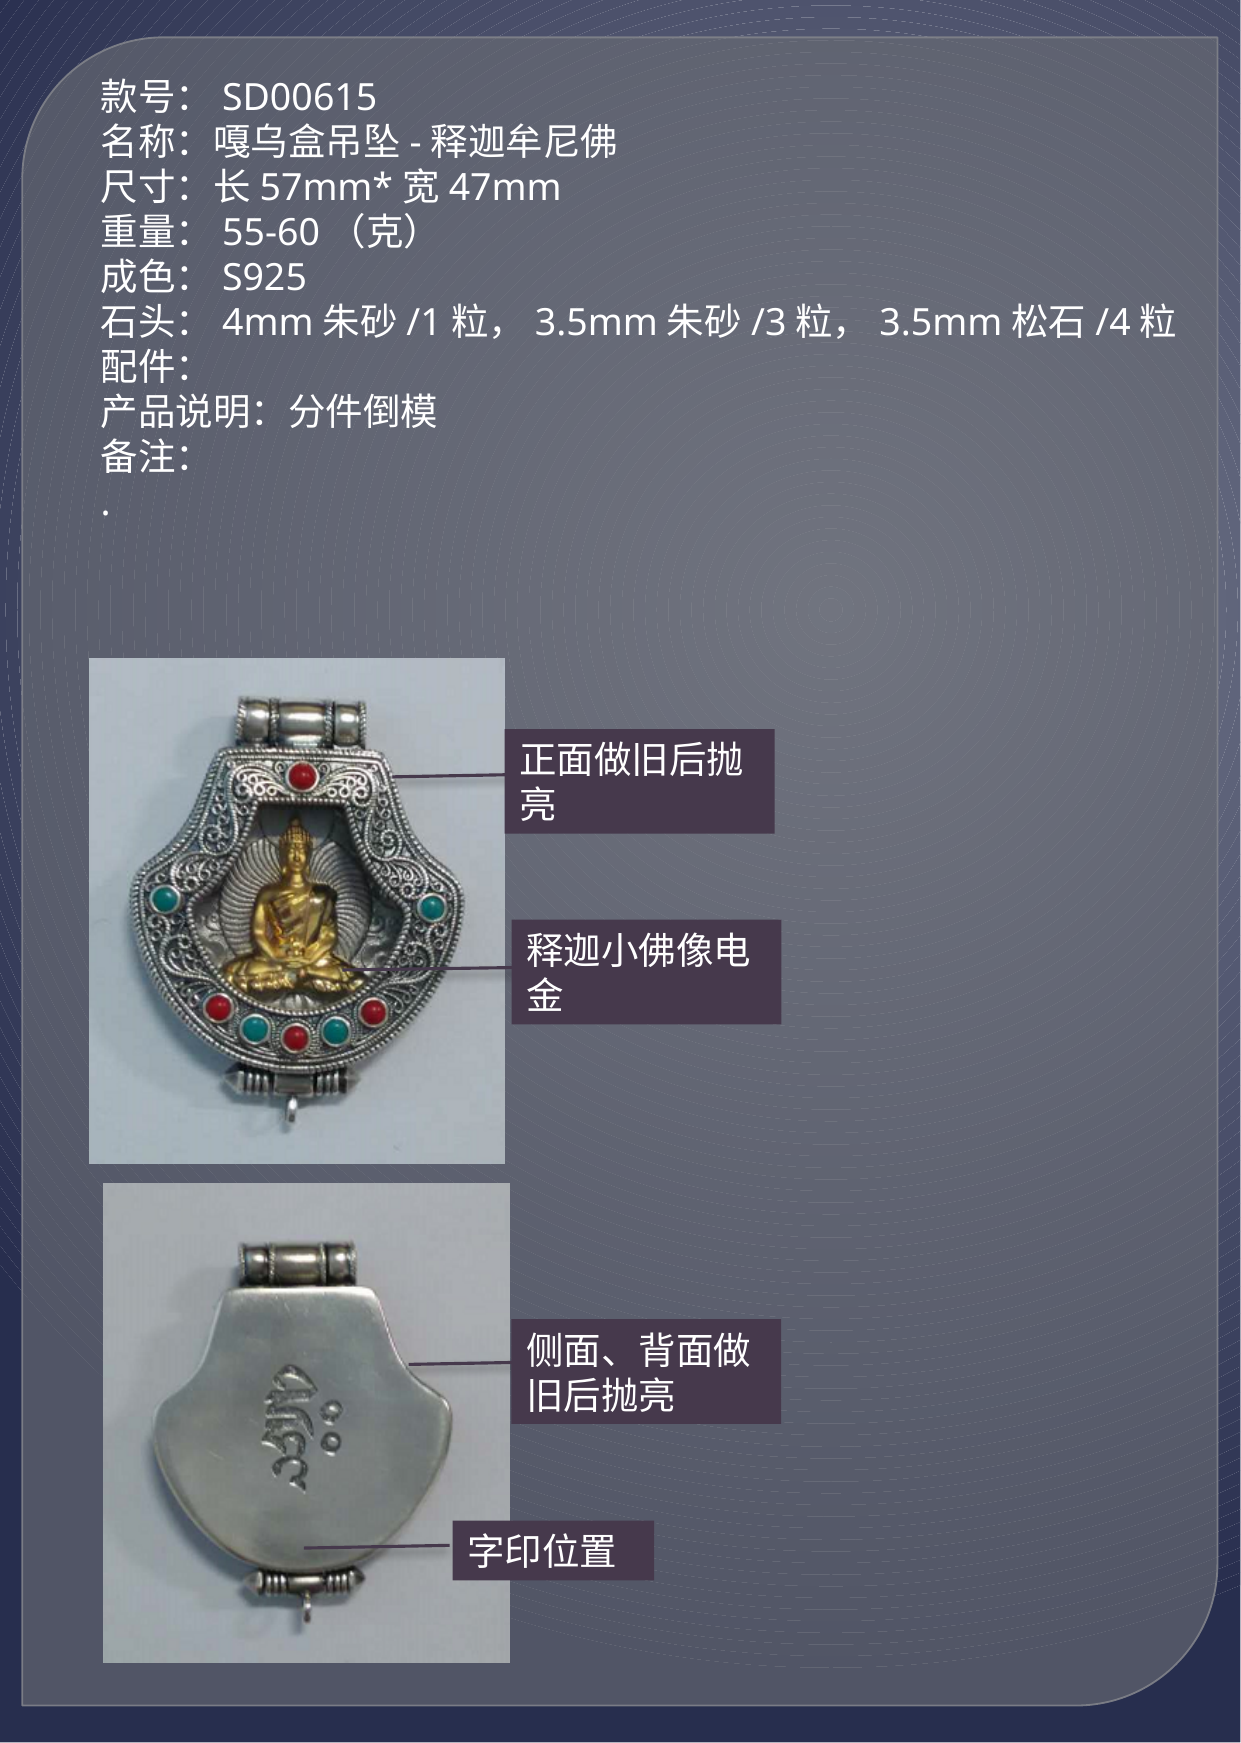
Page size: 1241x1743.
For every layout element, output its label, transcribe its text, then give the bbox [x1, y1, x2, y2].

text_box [408, 1361, 555, 1365]
text_box 字印位置 [518, 1520, 655, 1581]
text_box 款号：SD00615 名称：嘎乌盒吊坠-释迦牟尼佛 尺寸：长57mm*宽47mm 重量：55-60（克） 成色：S925 石头：4mm朱砂/1粒，3.5mm朱砂/3粒，3.5mm松石/4粒 配件： 产品说明：分件倒模 备注： . [85, 65, 1241, 531]
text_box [392, 773, 539, 778]
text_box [342, 966, 541, 971]
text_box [303, 1545, 450, 1549]
text_box 侧面、背面做旧后抛亮 [518, 1319, 782, 1424]
text_box 释迦小佛像电金 [511, 919, 782, 1025]
picture [89, 658, 505, 1164]
text_box 正面做旧后抛亮 [511, 729, 775, 834]
picture [103, 1183, 511, 1663]
